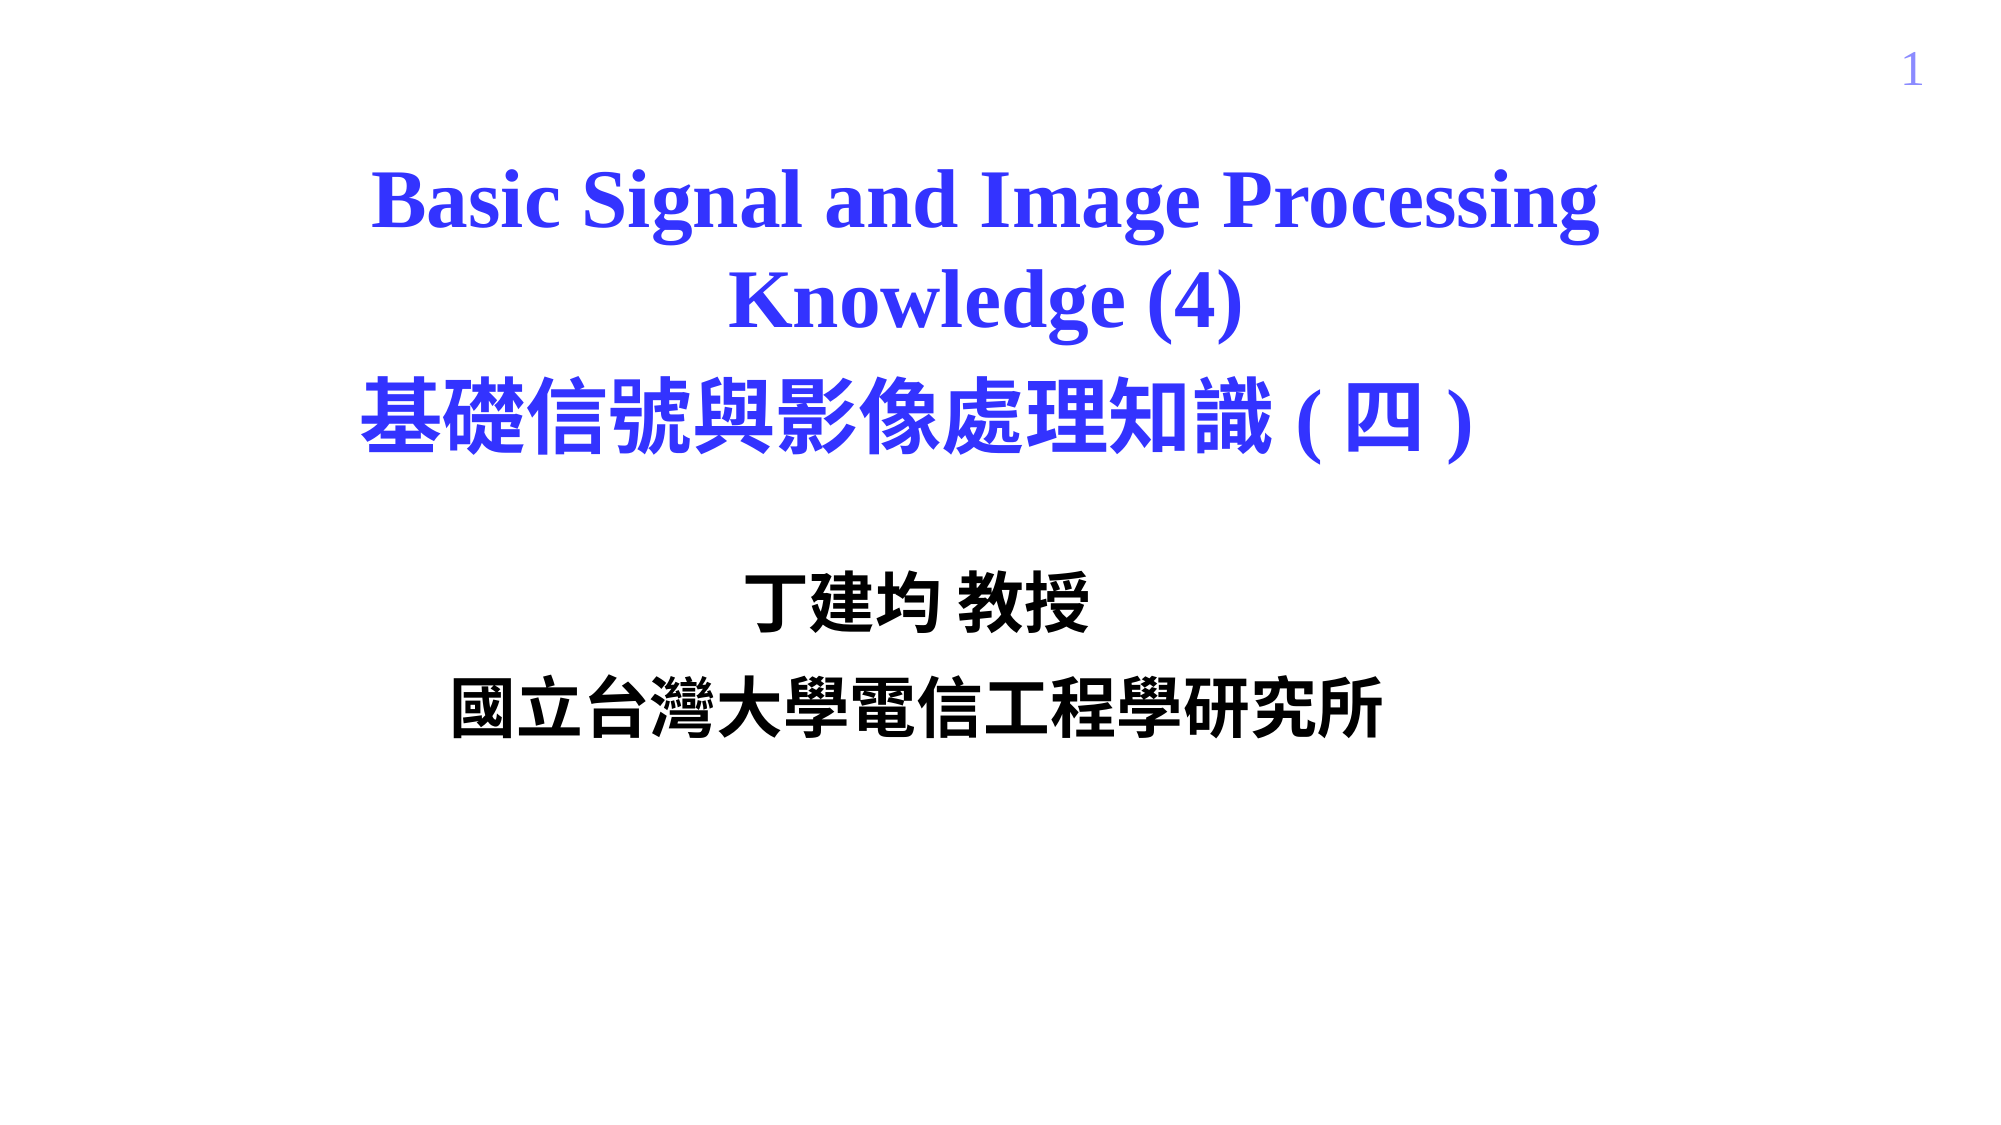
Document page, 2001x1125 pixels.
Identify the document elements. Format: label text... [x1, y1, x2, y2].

text_box Basic Signal and Image Processing Knowledge (4) [167, 137, 1806, 352]
text_box 丁建均 教授 國立台灣大學電信工程學研究所 [284, 553, 1549, 754]
slide_number 1 [1805, 35, 1941, 96]
text_box 基礎信號與影像處理知識(四) [74, 356, 1759, 472]
